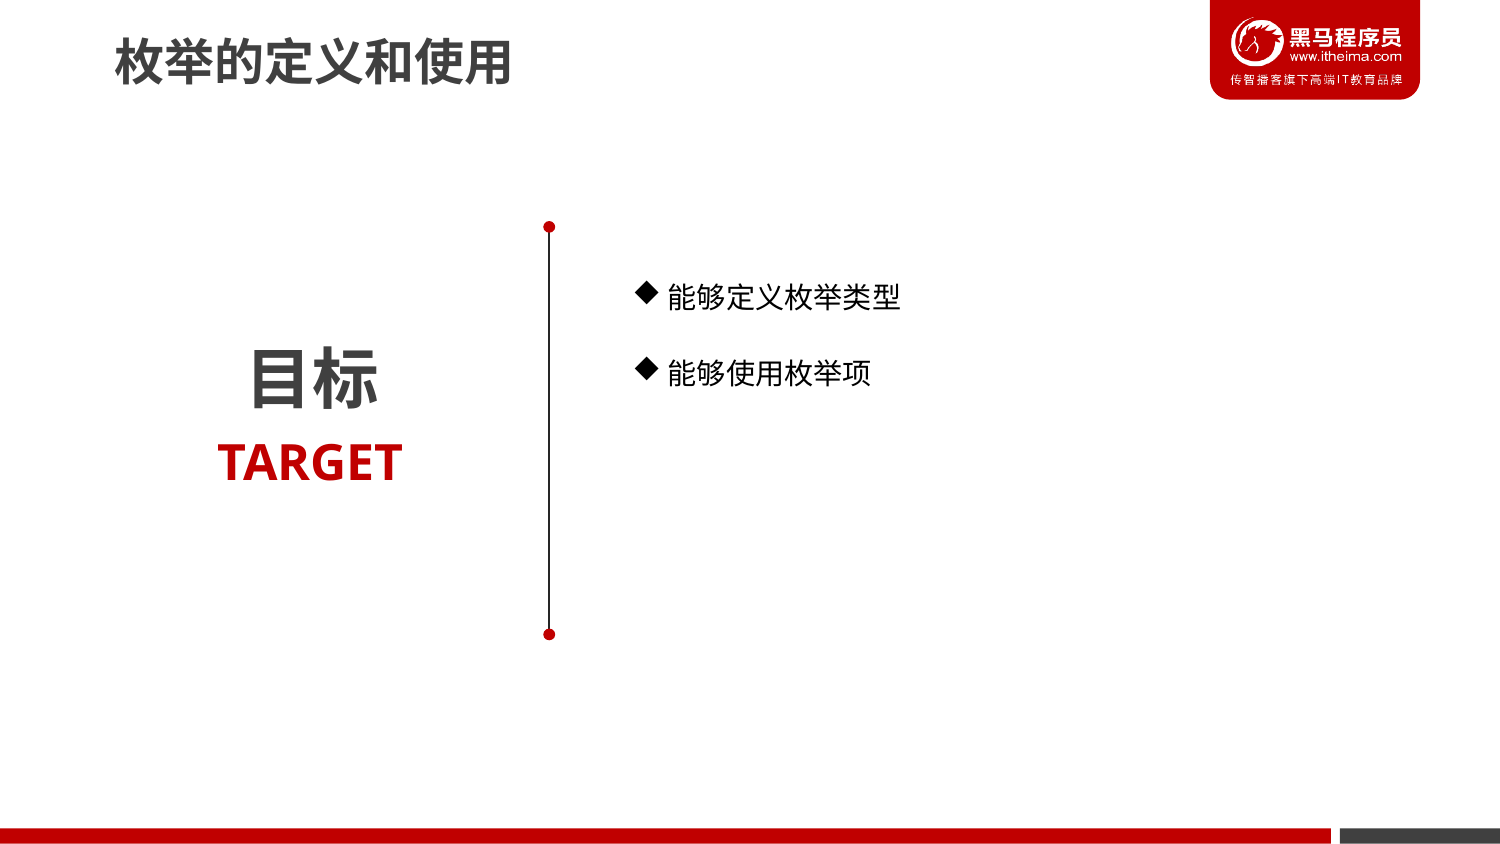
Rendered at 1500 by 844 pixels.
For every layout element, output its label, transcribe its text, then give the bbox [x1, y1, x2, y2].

list 能够定义枚举类型 能够使用枚举项 [621, 238, 1314, 632]
picture [1212, 8, 1421, 94]
title 枚举的定义和使用 [103, 29, 1183, 93]
